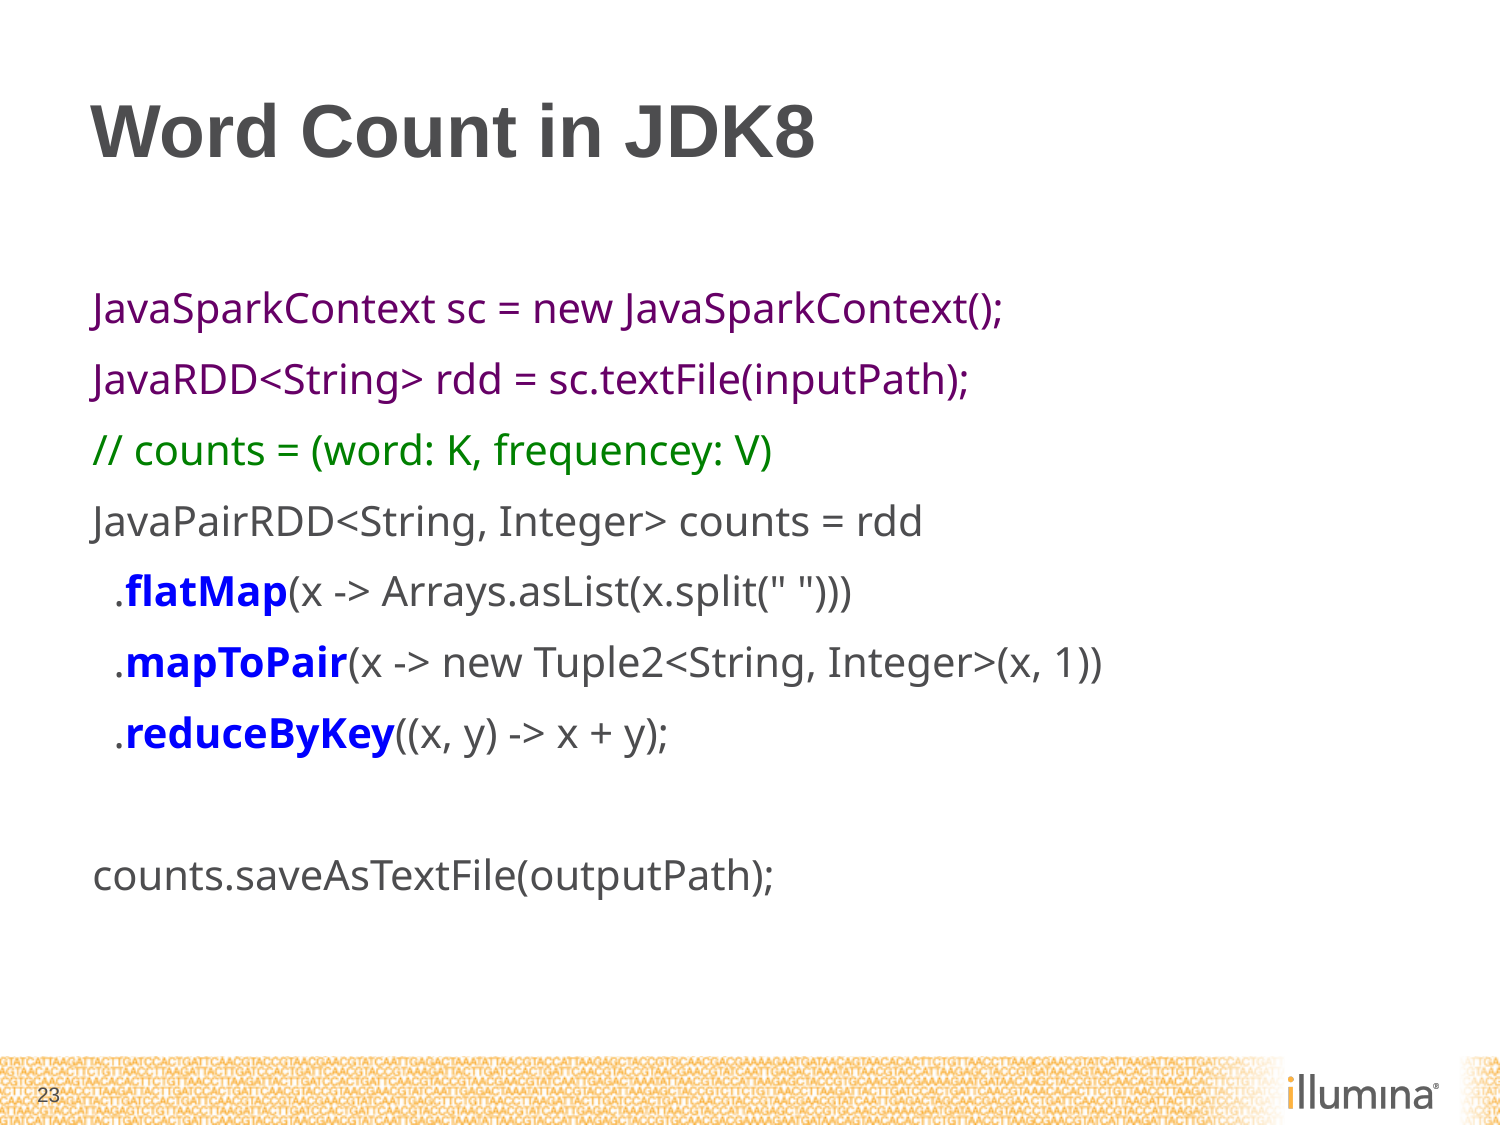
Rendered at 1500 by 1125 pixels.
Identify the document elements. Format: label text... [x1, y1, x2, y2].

list JavaSparkContext sc = new JavaSparkContext(); JavaRDD<String> rdd = sc.textFile(inputPath); // counts = (word: K, frequencey: V) JavaPairRDD<String, Integer> counts = rdd .flatMap(x -> Arrays.asList(x.split(" "))) .mapToPair(x -> new Tuple2<String, Integer>(x, 1)) .reduceByKey((x, y) -> x + y); counts.saveAsTextFile(outputPath); [77, 273, 1443, 1067]
picture [0, 1056, 1198, 1125]
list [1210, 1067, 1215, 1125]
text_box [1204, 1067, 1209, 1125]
picture [1288, 1074, 1439, 1109]
title Word Count in JDK8 [74, 74, 1426, 263]
